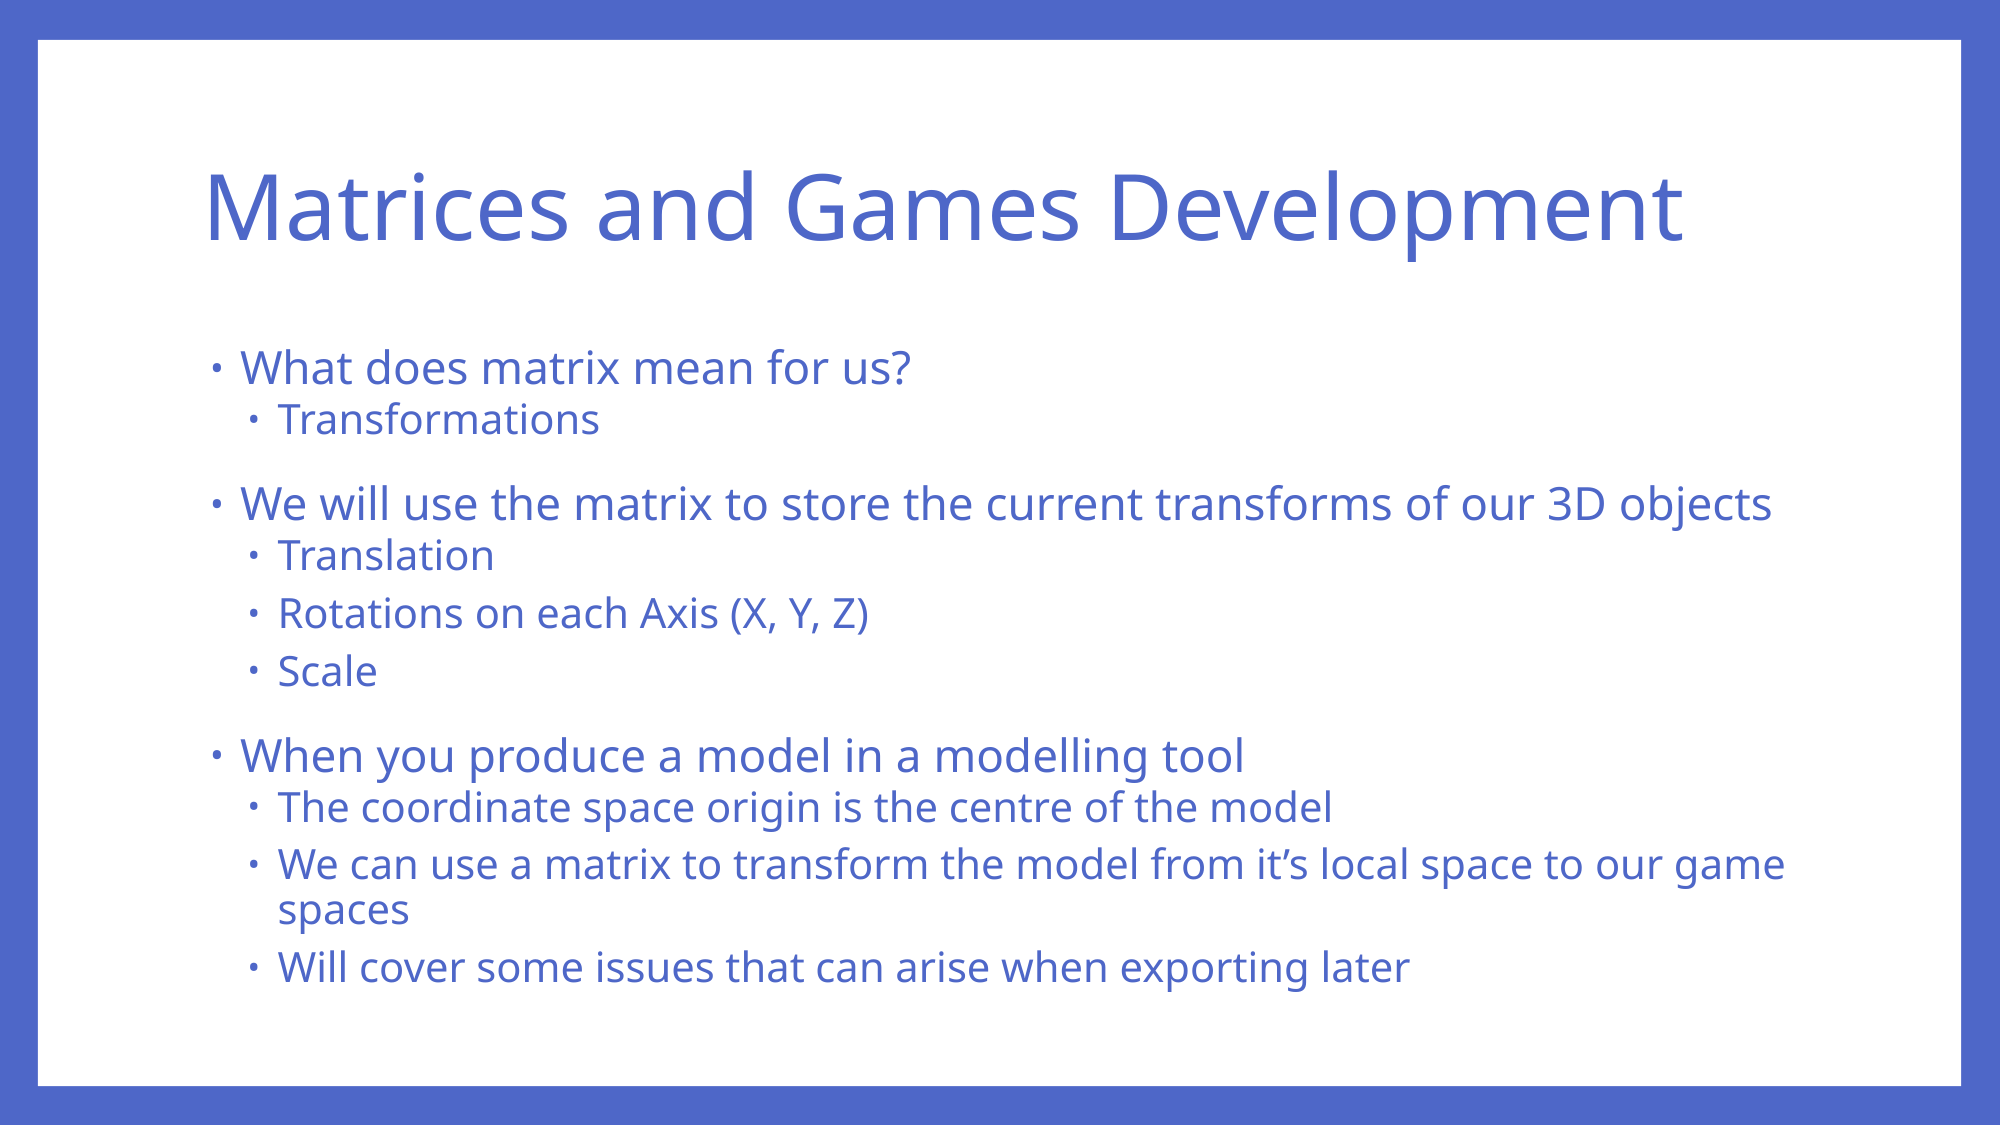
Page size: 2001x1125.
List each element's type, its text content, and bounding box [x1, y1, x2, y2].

title Matrices and Games Development [187, 99, 1808, 323]
list What does matrix mean for us? Transformations We will use the matrix to store the current transforms of our 3D objects Translation Rotations on each Axis (X, Y, Z) Scale When you produce a model in a modelling tool The coordinate space origin is the centre of the model We can use a matrix to transform the model from it’s local space to our game spaces Will cover some issues that can arise when exporting later [187, 337, 1808, 1000]
